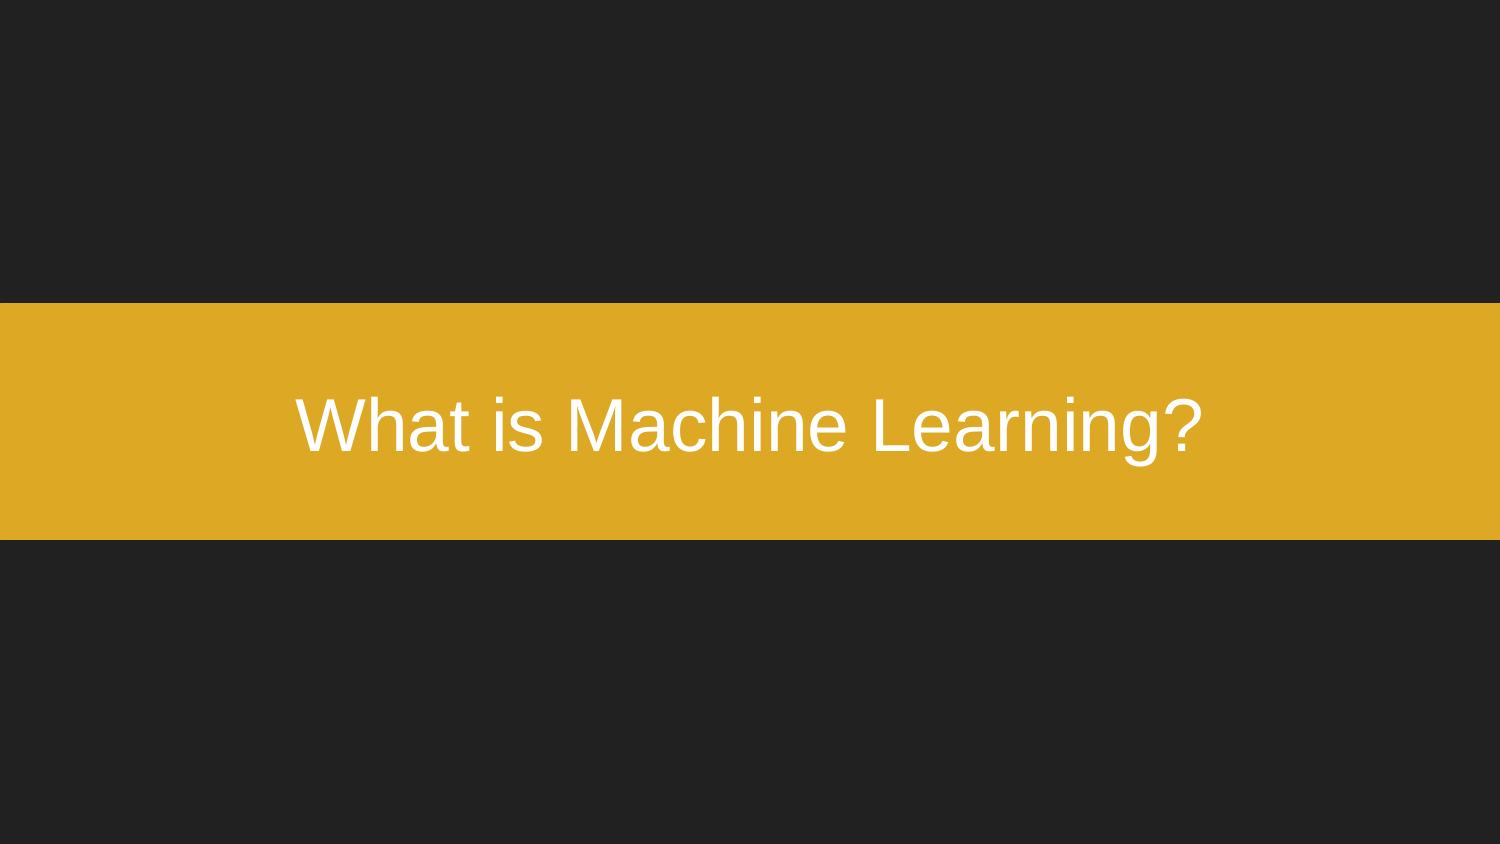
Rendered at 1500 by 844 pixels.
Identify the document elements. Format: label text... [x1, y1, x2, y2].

title What is Machine Learning? [51, 352, 1449, 491]
